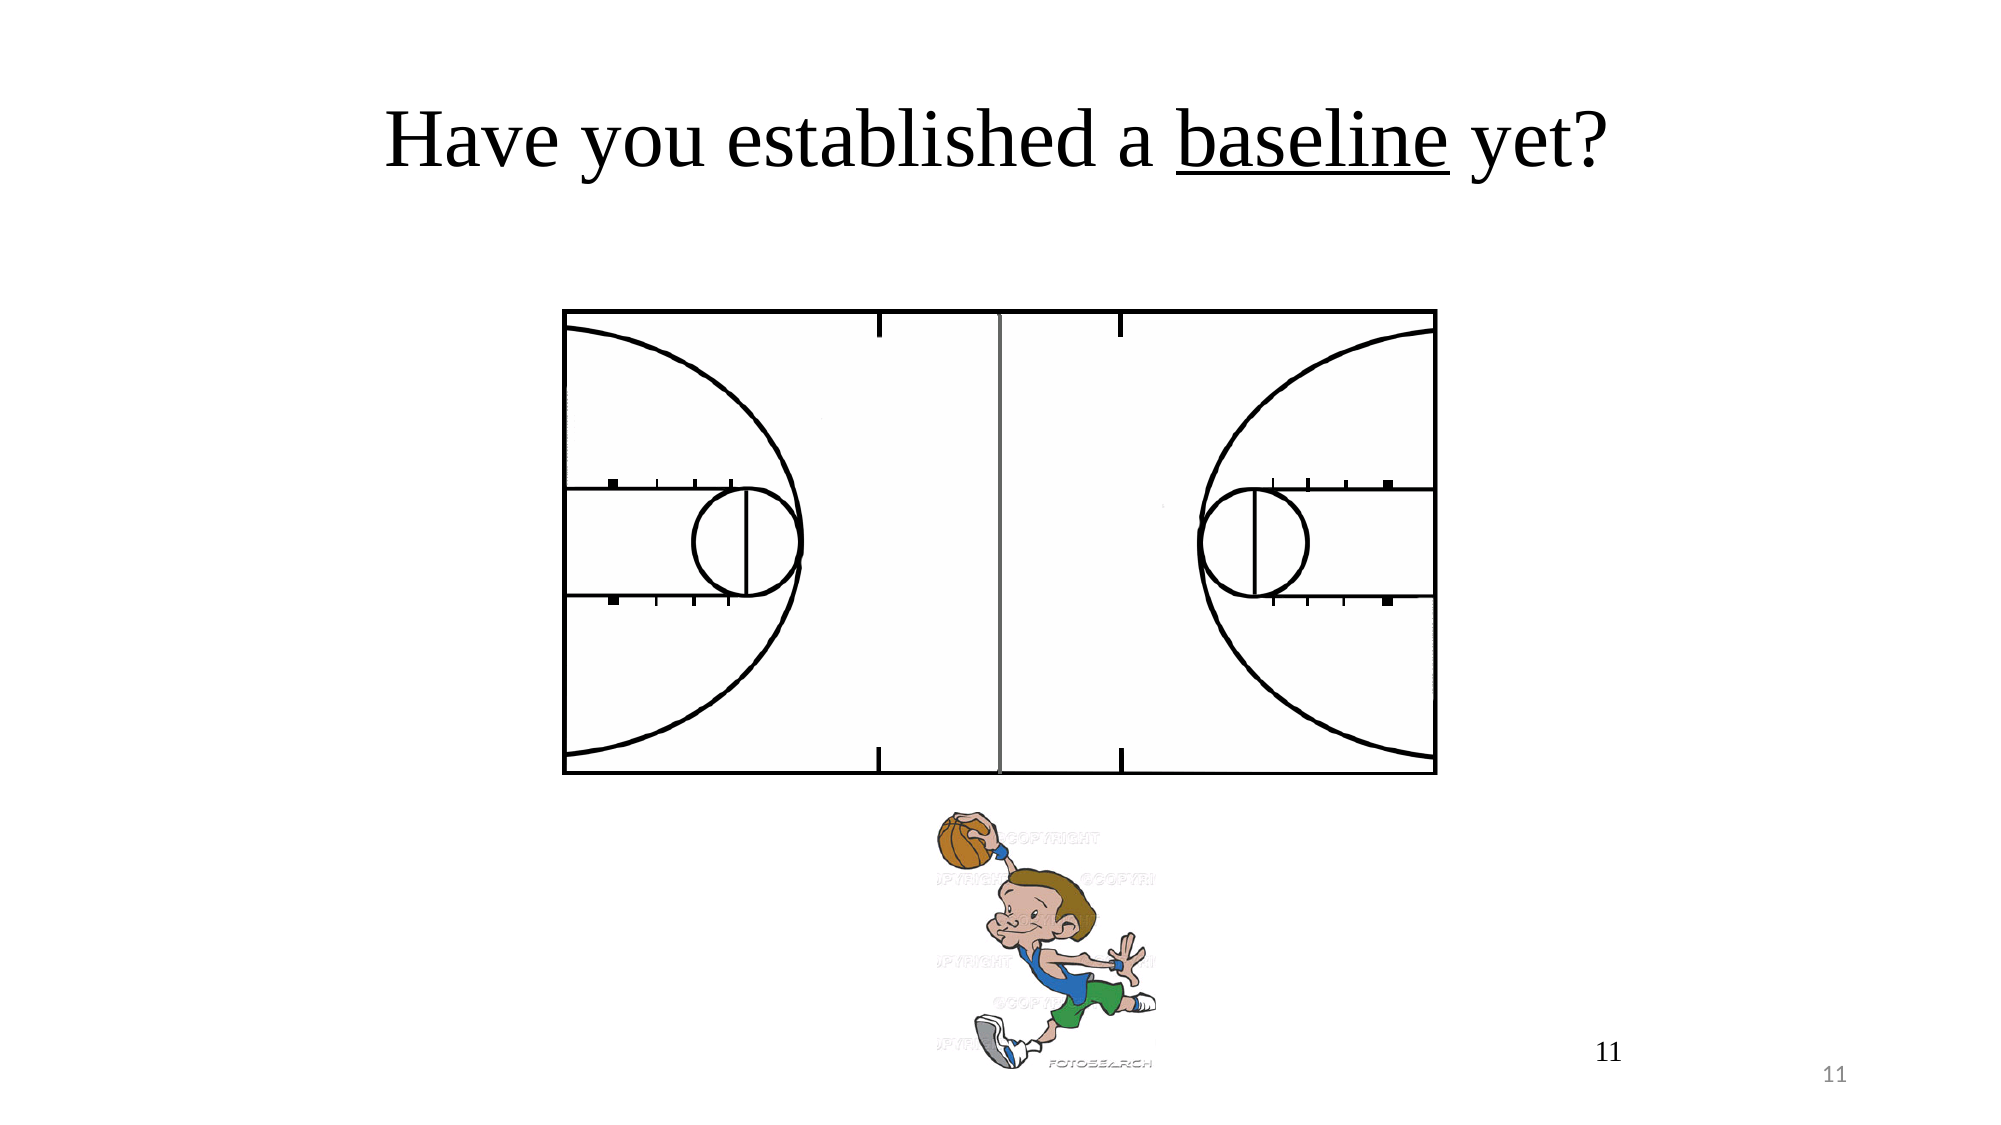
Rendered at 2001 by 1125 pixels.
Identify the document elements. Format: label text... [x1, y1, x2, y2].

picture [562, 309, 1438, 775]
text_box 11 [1324, 1024, 1638, 1100]
picture [937, 812, 1156, 1069]
slide_number 11 [1412, 1042, 1863, 1103]
text_box Have you established a baseline yet? [369, 75, 1625, 191]
